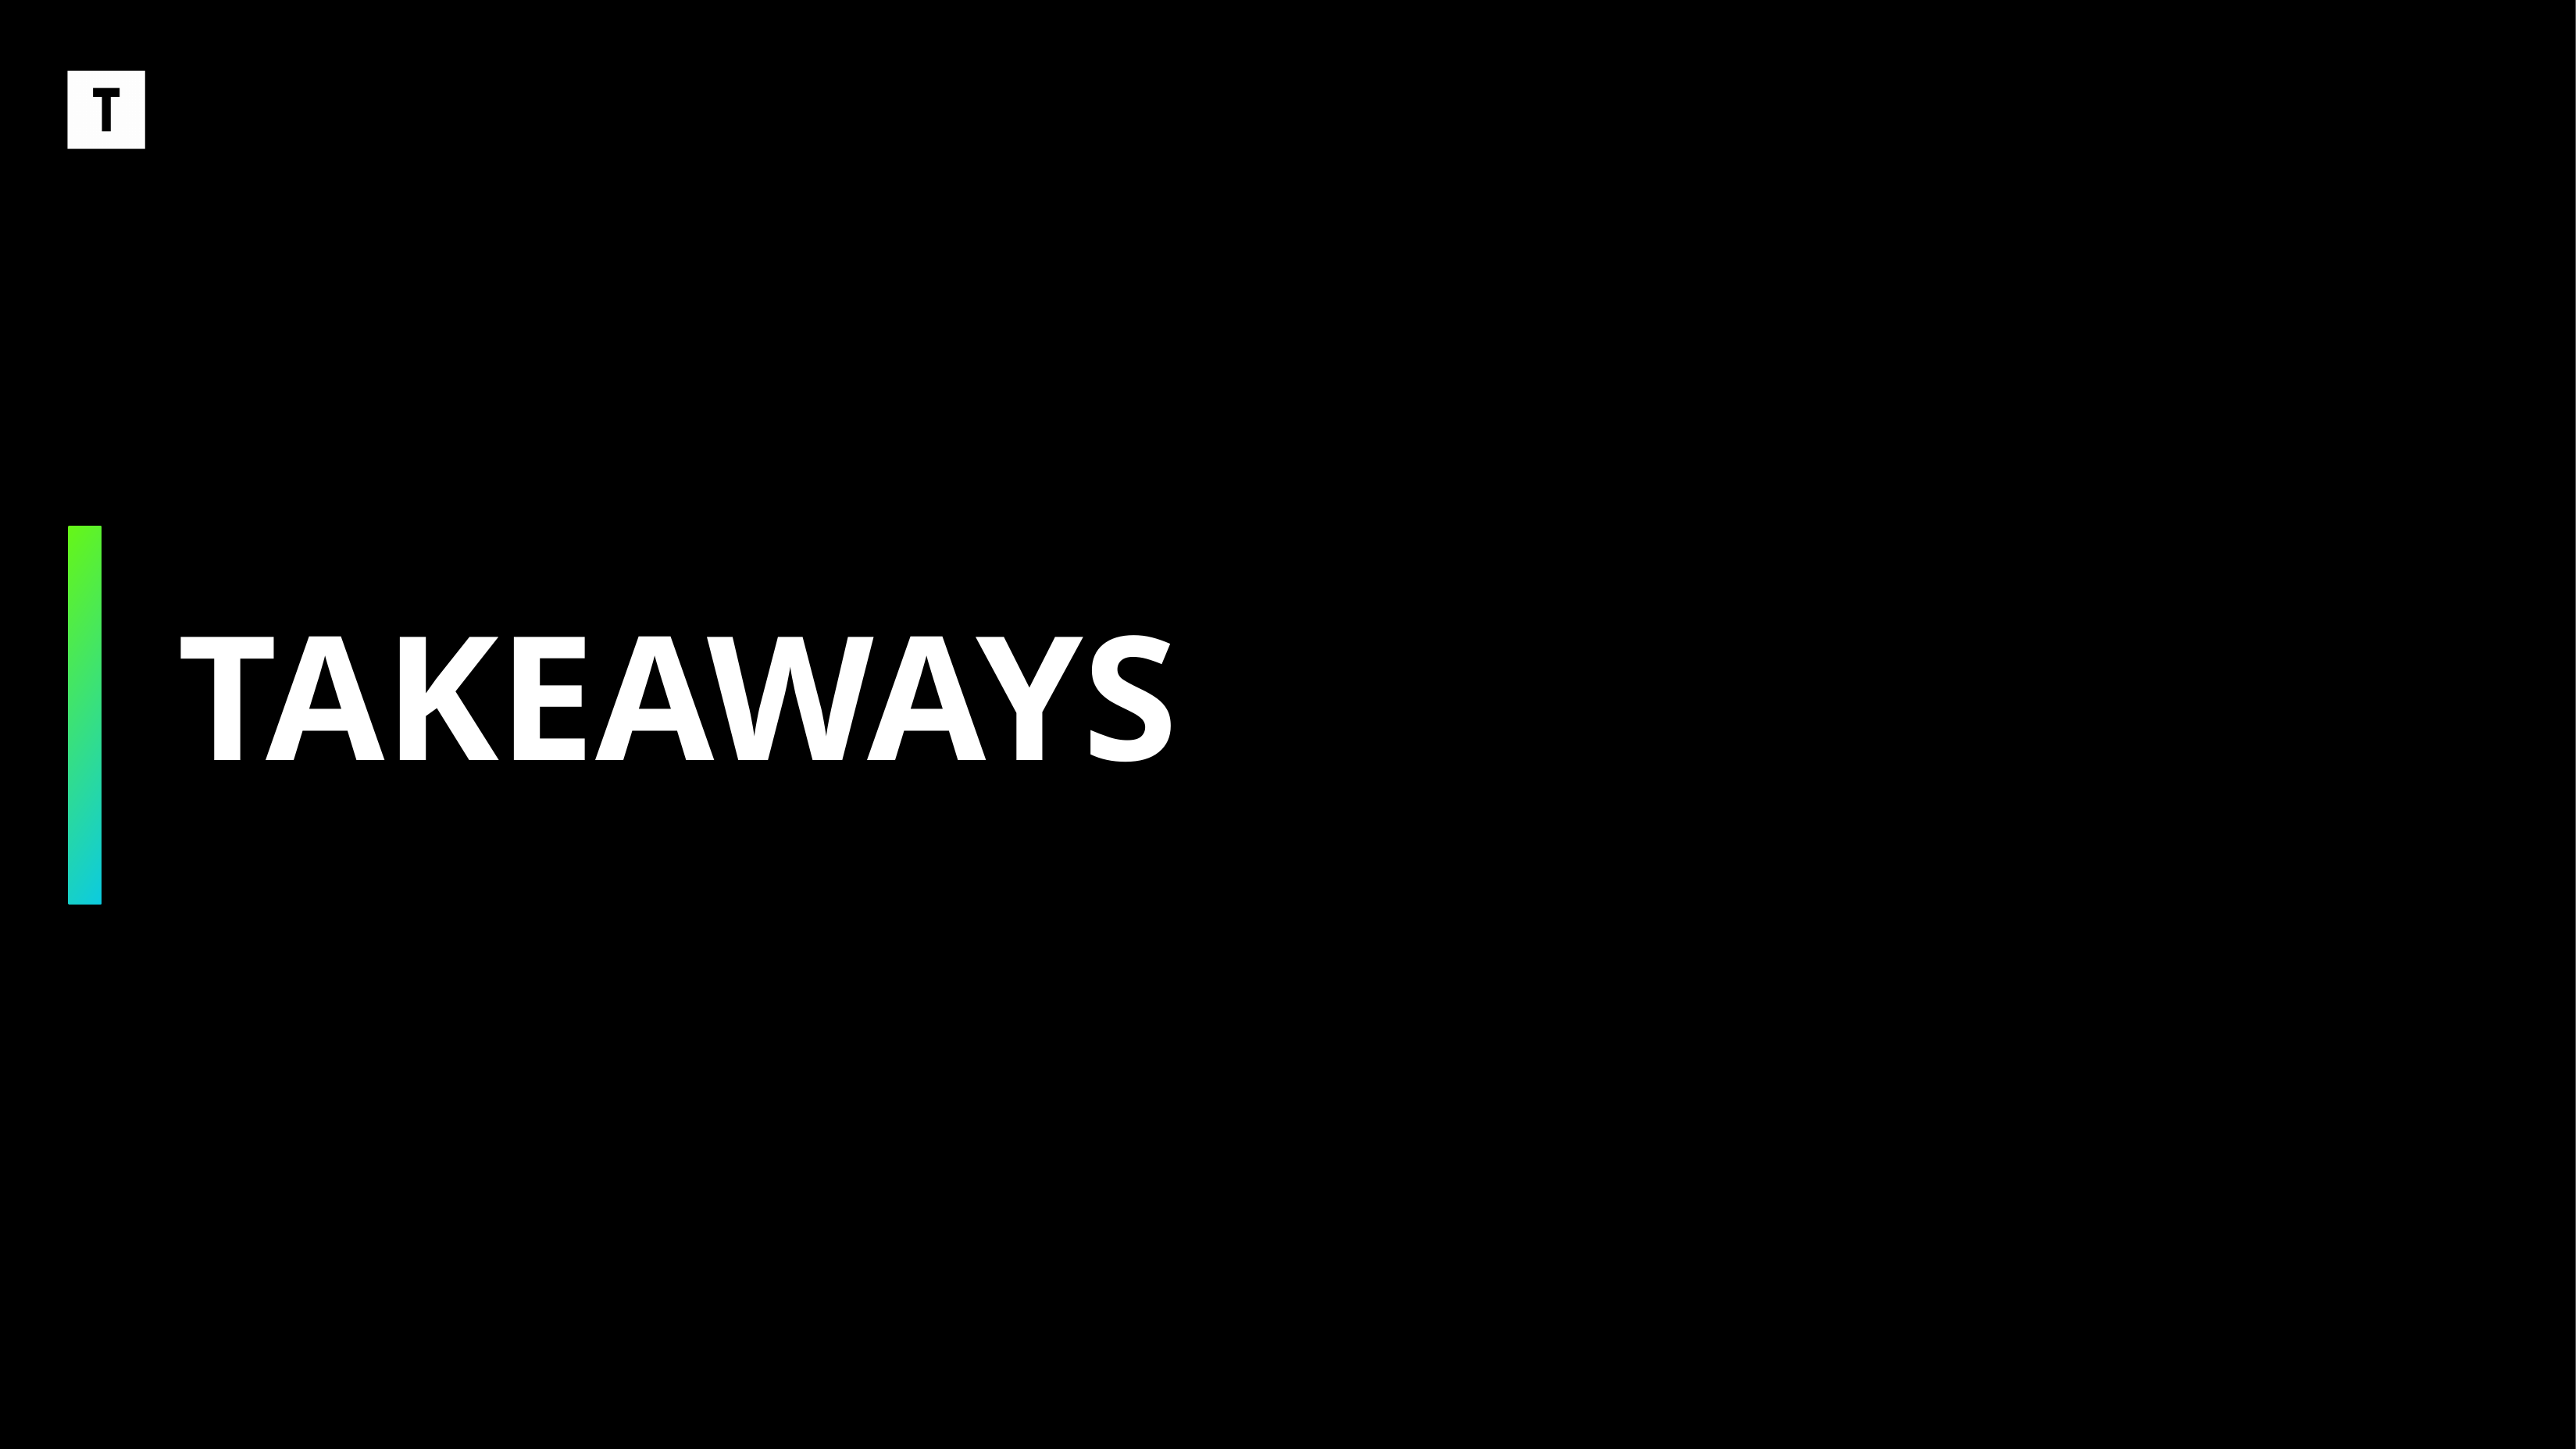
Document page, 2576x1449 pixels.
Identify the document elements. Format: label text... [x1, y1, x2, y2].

title TAKEAWAYS [152, 600, 2380, 822]
picture [41, 44, 172, 176]
